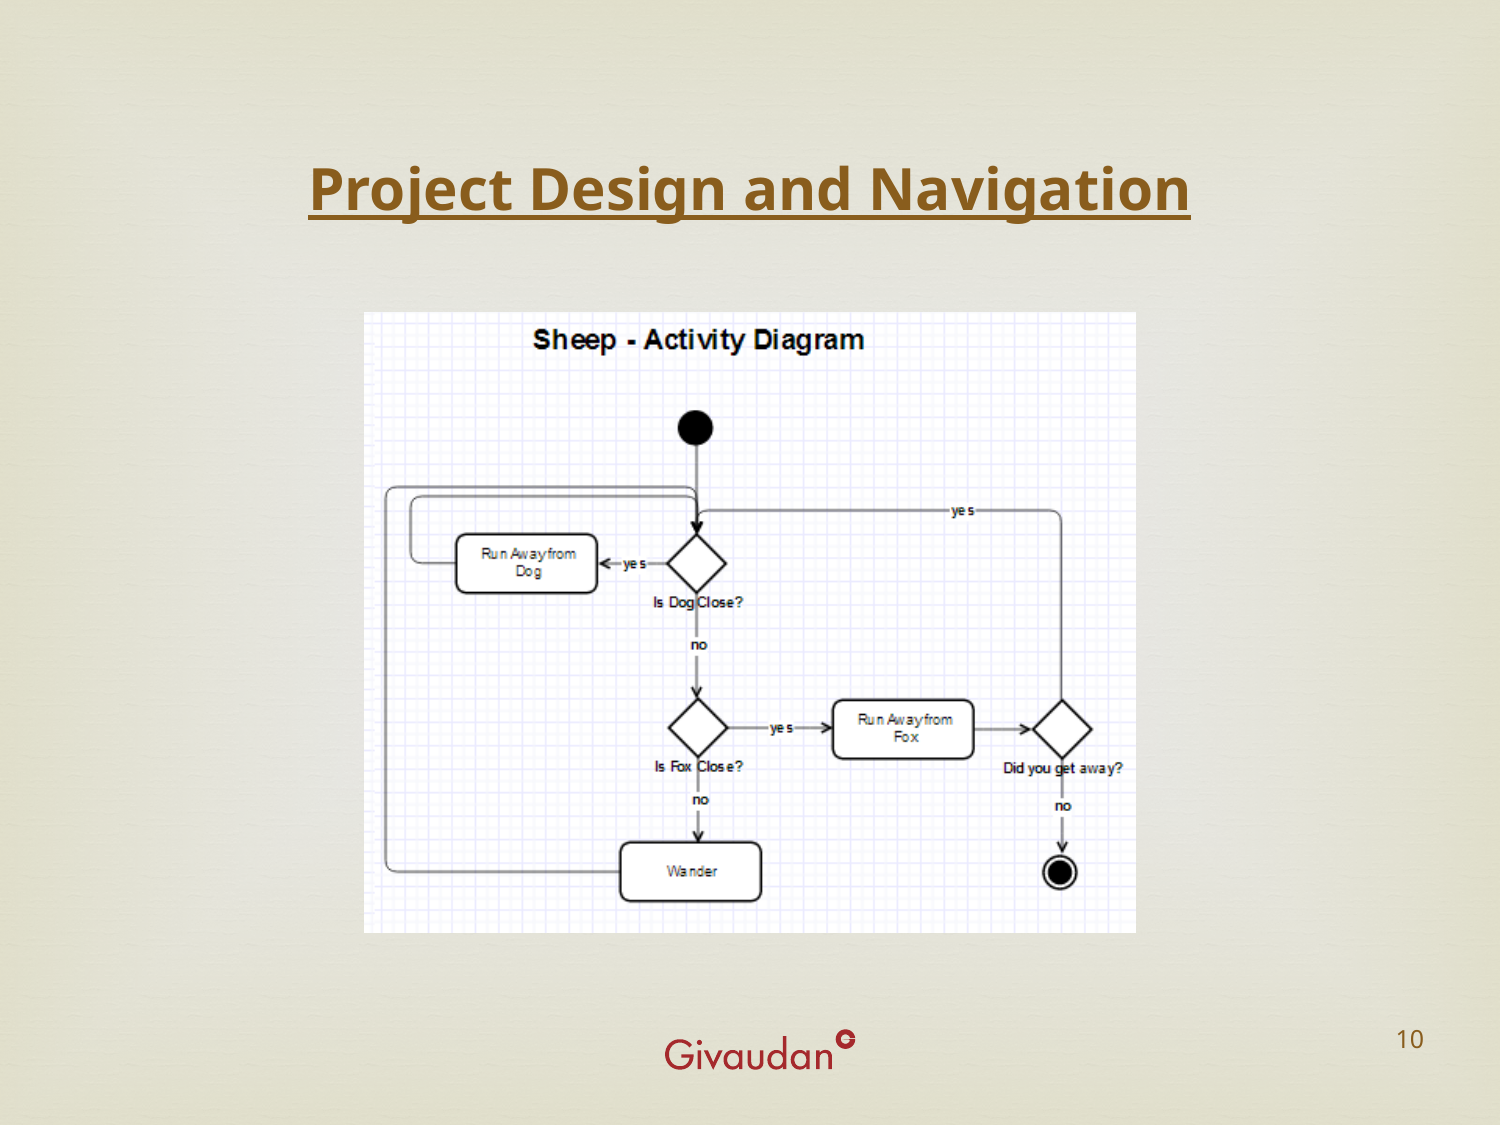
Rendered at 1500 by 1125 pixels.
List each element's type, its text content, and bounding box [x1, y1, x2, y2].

picture [363, 311, 1137, 934]
slide_number 10 [1089, 1010, 1440, 1071]
title Project Design and Navigation [88, 137, 1412, 238]
